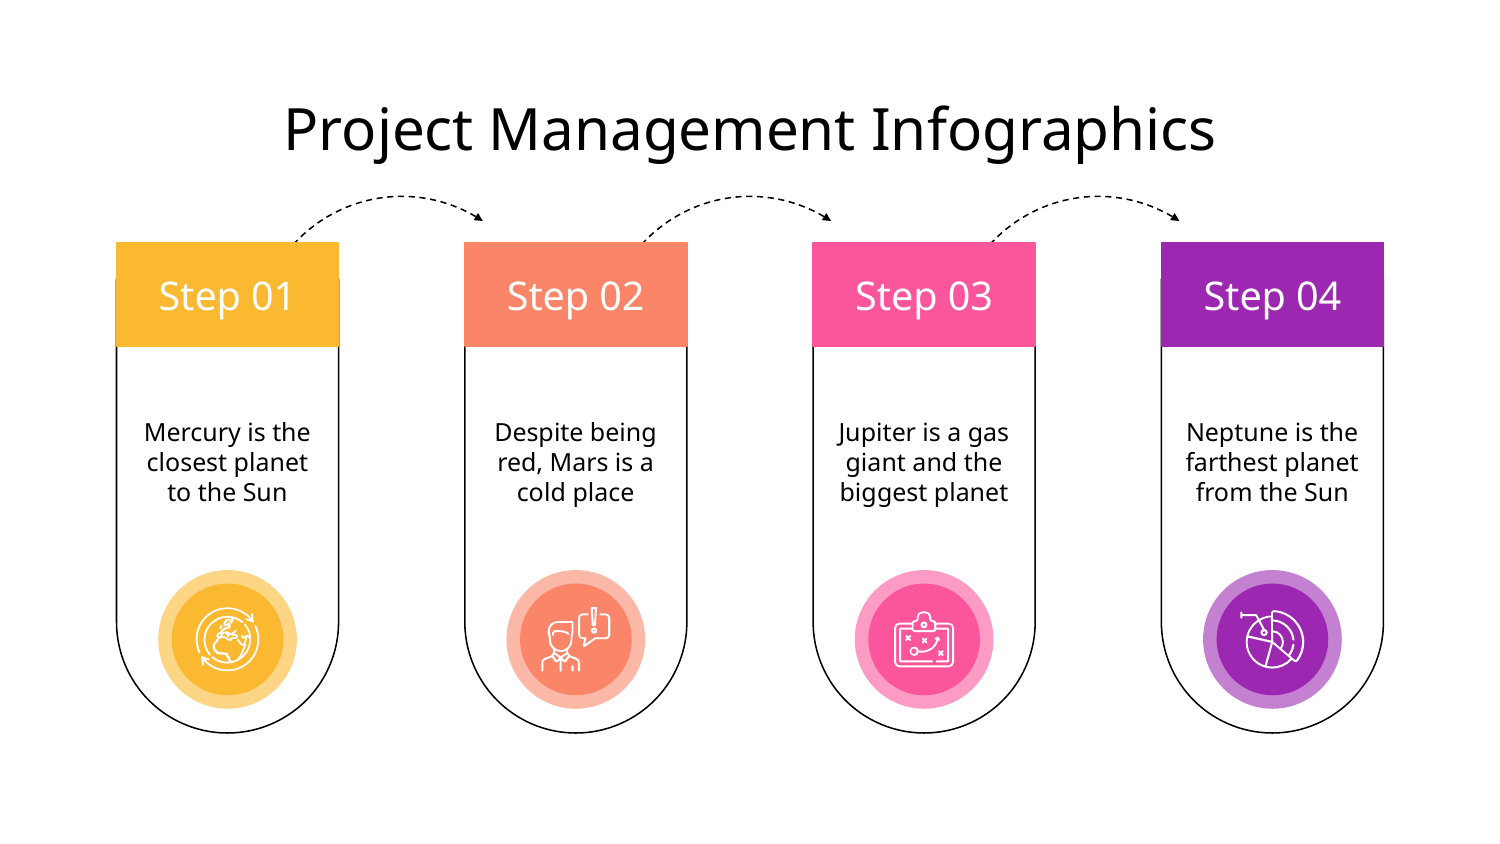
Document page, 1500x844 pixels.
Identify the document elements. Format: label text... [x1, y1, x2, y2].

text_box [812, 242, 1036, 734]
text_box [116, 242, 339, 734]
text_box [893, 611, 955, 668]
text_box [993, 196, 1180, 343]
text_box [541, 606, 611, 672]
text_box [464, 242, 688, 734]
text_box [195, 607, 260, 672]
title Project Management Infographics [116, 88, 1384, 167]
text_box [296, 196, 483, 343]
text_box [644, 196, 832, 343]
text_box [1161, 242, 1384, 734]
